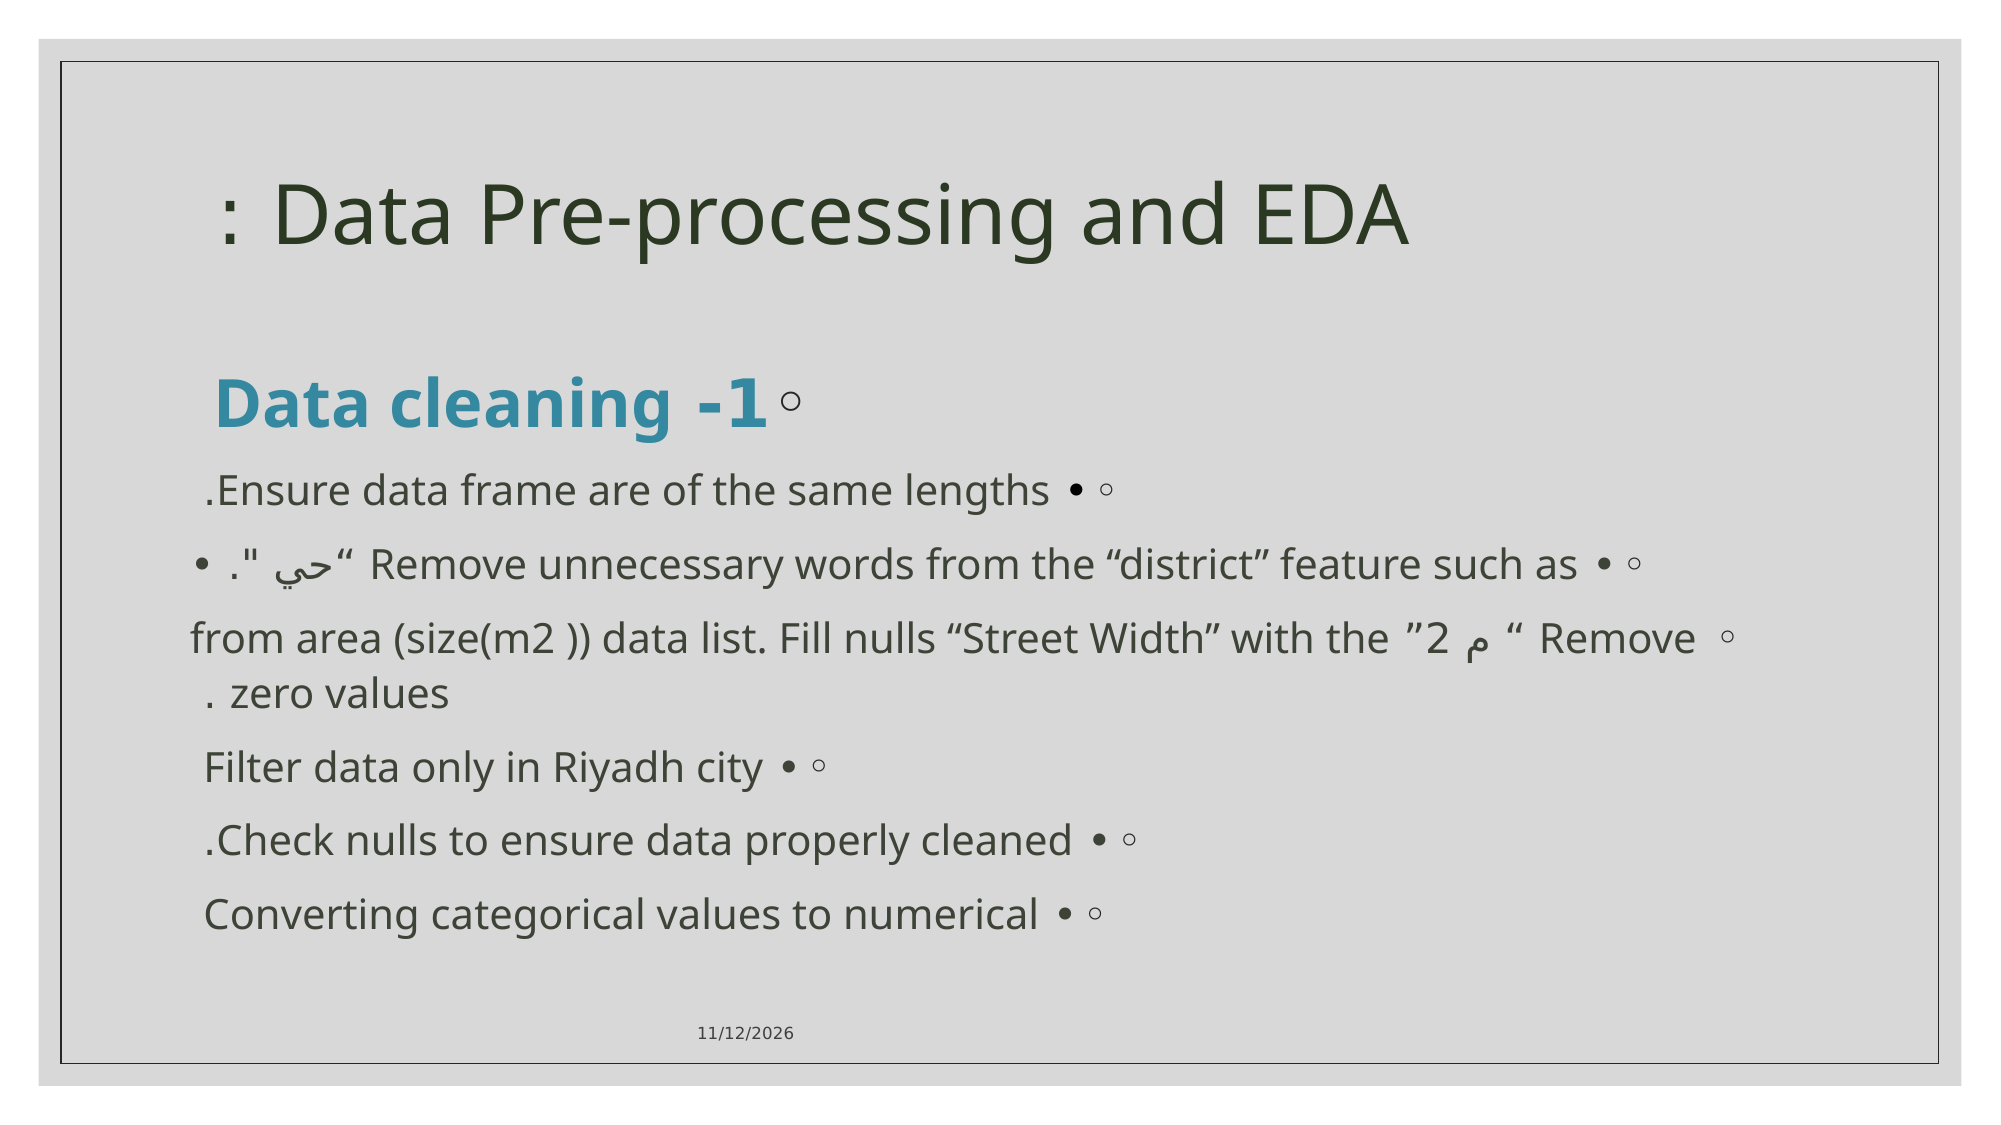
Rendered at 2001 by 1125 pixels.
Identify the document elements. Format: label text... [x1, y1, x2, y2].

title Data Pre-processing and EDA : [175, 105, 1825, 331]
list 1- Data cleaning • Ensure data frame are of the same lengths. • Remove unnecessary words from the “district” feature such as “حي ". • Remove “ م 2” from area (size(m2 )) data list. Fill nulls “Street Width” with the zero values . • Filter data only in Riyadh city • Check nulls to ensure data properly cleaned. • Converting categorical values to numerical [175, 345, 1825, 977]
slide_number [335, 990, 810, 1050]
